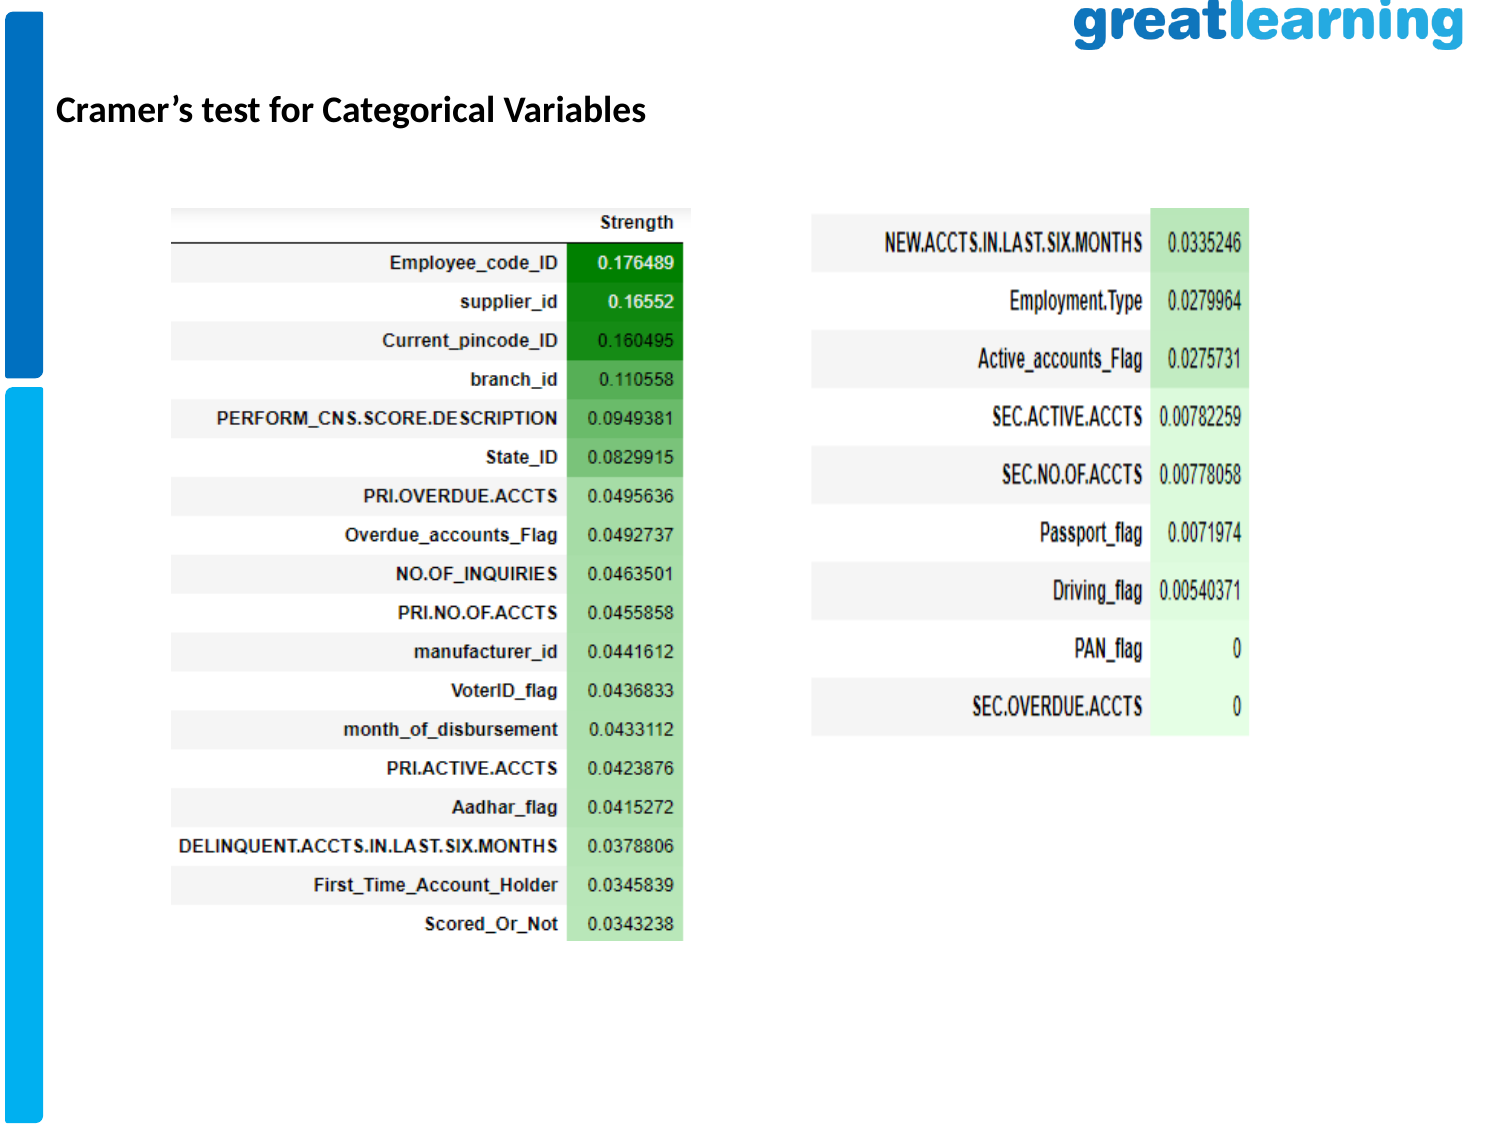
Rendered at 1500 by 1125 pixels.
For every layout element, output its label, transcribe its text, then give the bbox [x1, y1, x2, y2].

text_box Cramer’s test for Categorical Variables [41, 78, 750, 138]
picture [808, 207, 1270, 752]
picture [170, 207, 692, 941]
picture [1074, 0, 1463, 50]
